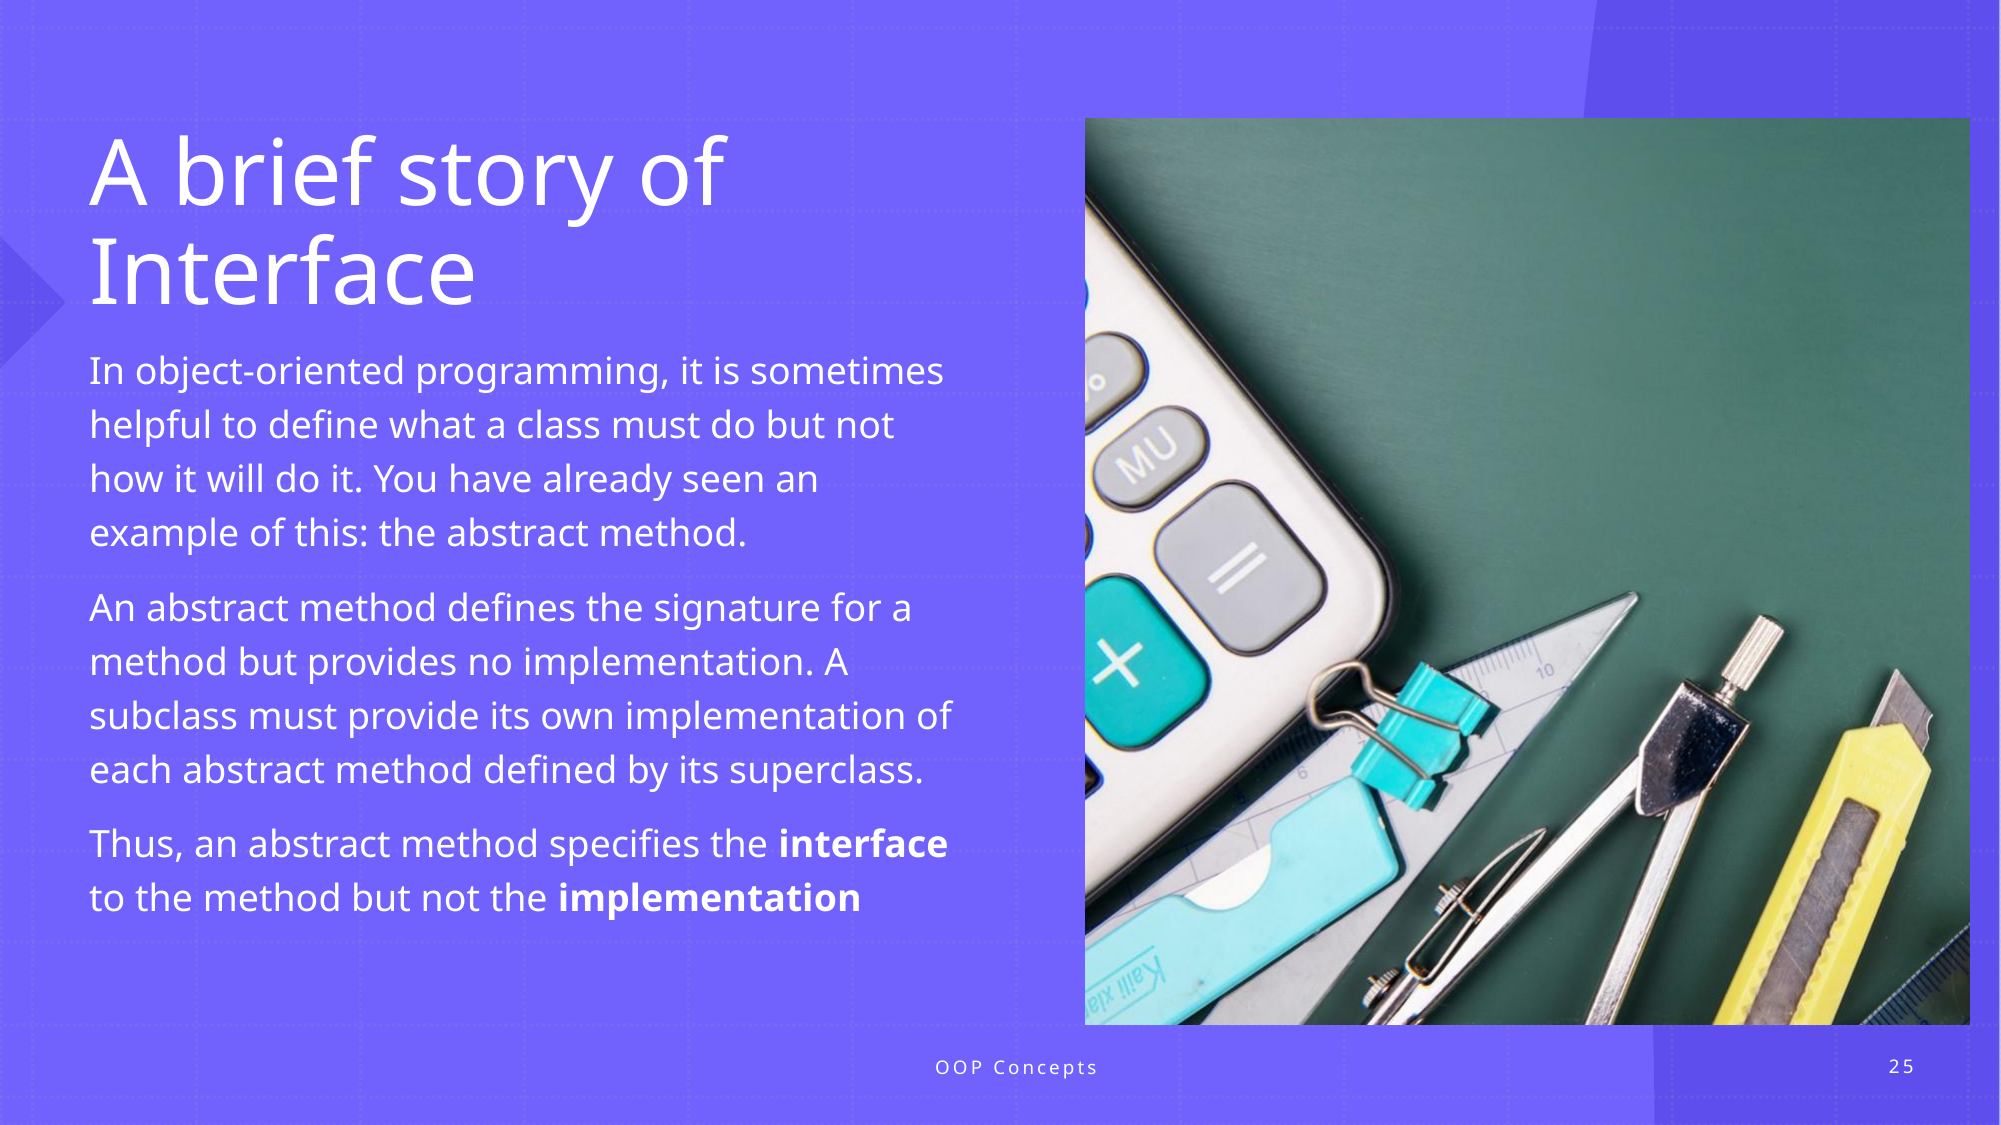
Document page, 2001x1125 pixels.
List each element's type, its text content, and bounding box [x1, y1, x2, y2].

picture [1085, 118, 1970, 1025]
title A brief story of Interface [75, 118, 963, 330]
footer OOP Concepts [689, 1036, 1343, 1097]
list In object-­oriented programming, it is sometimes helpful to define what a class must do but not how it will do it. You have already seen an example of this: the abstract method. An abstract method defines the signature for a method but provides no implementation. A subclass must provide its own implementation of each abstract method defined by its superclass. Thus, an abstract method specifies the interface to the method but not the implementation [74, 330, 984, 1037]
slide_number 25 [1835, 1037, 1967, 1098]
